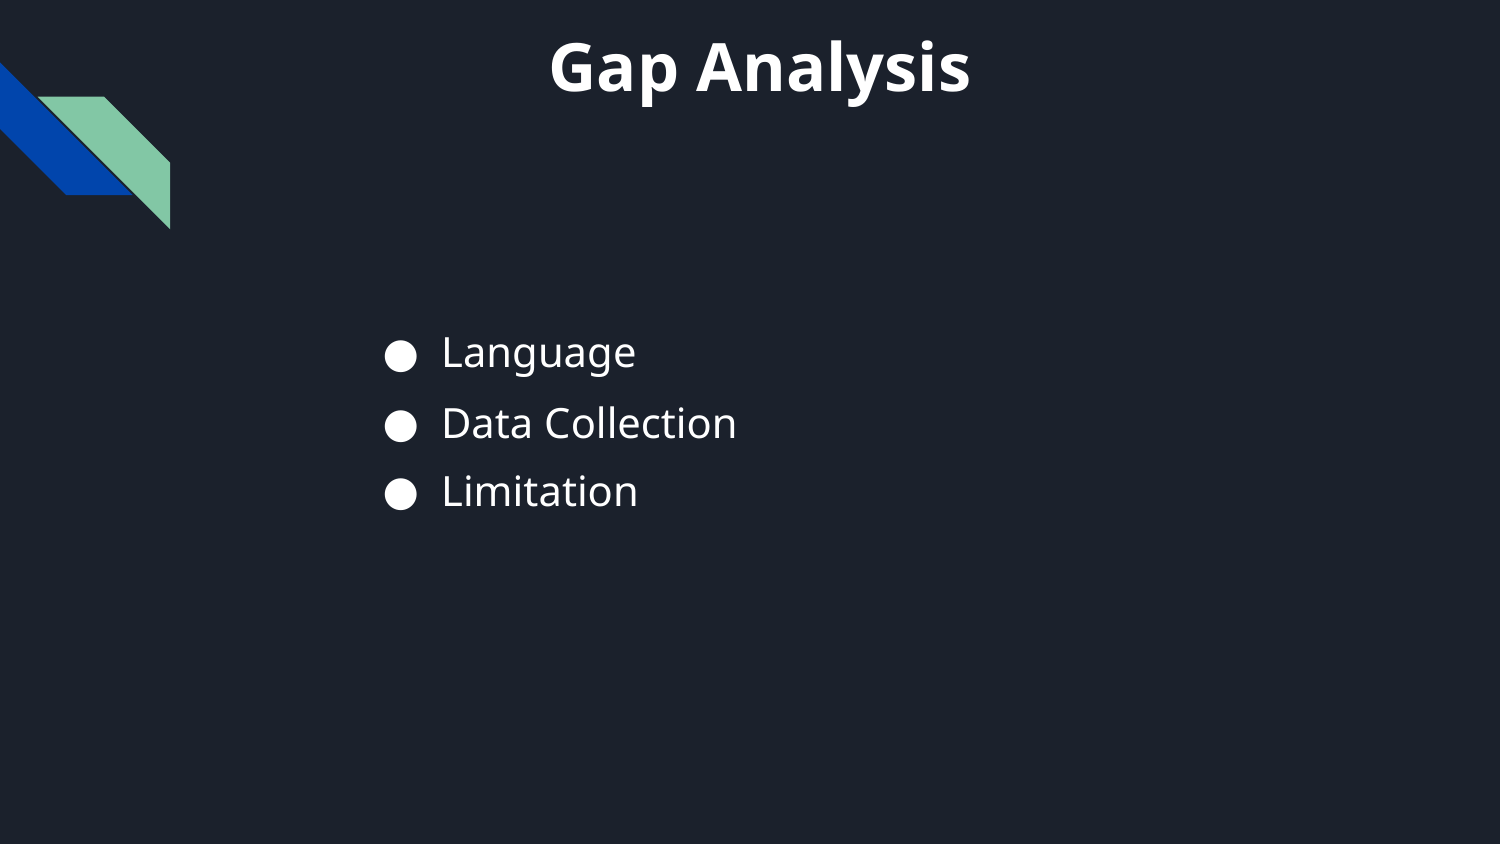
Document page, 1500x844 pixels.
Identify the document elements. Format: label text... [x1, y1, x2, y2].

text_box Data Collection [351, 381, 1500, 449]
text_box Language [351, 311, 1500, 381]
text_box Gap Analysis [176, 10, 1344, 121]
text_box Limitation [351, 449, 1500, 530]
